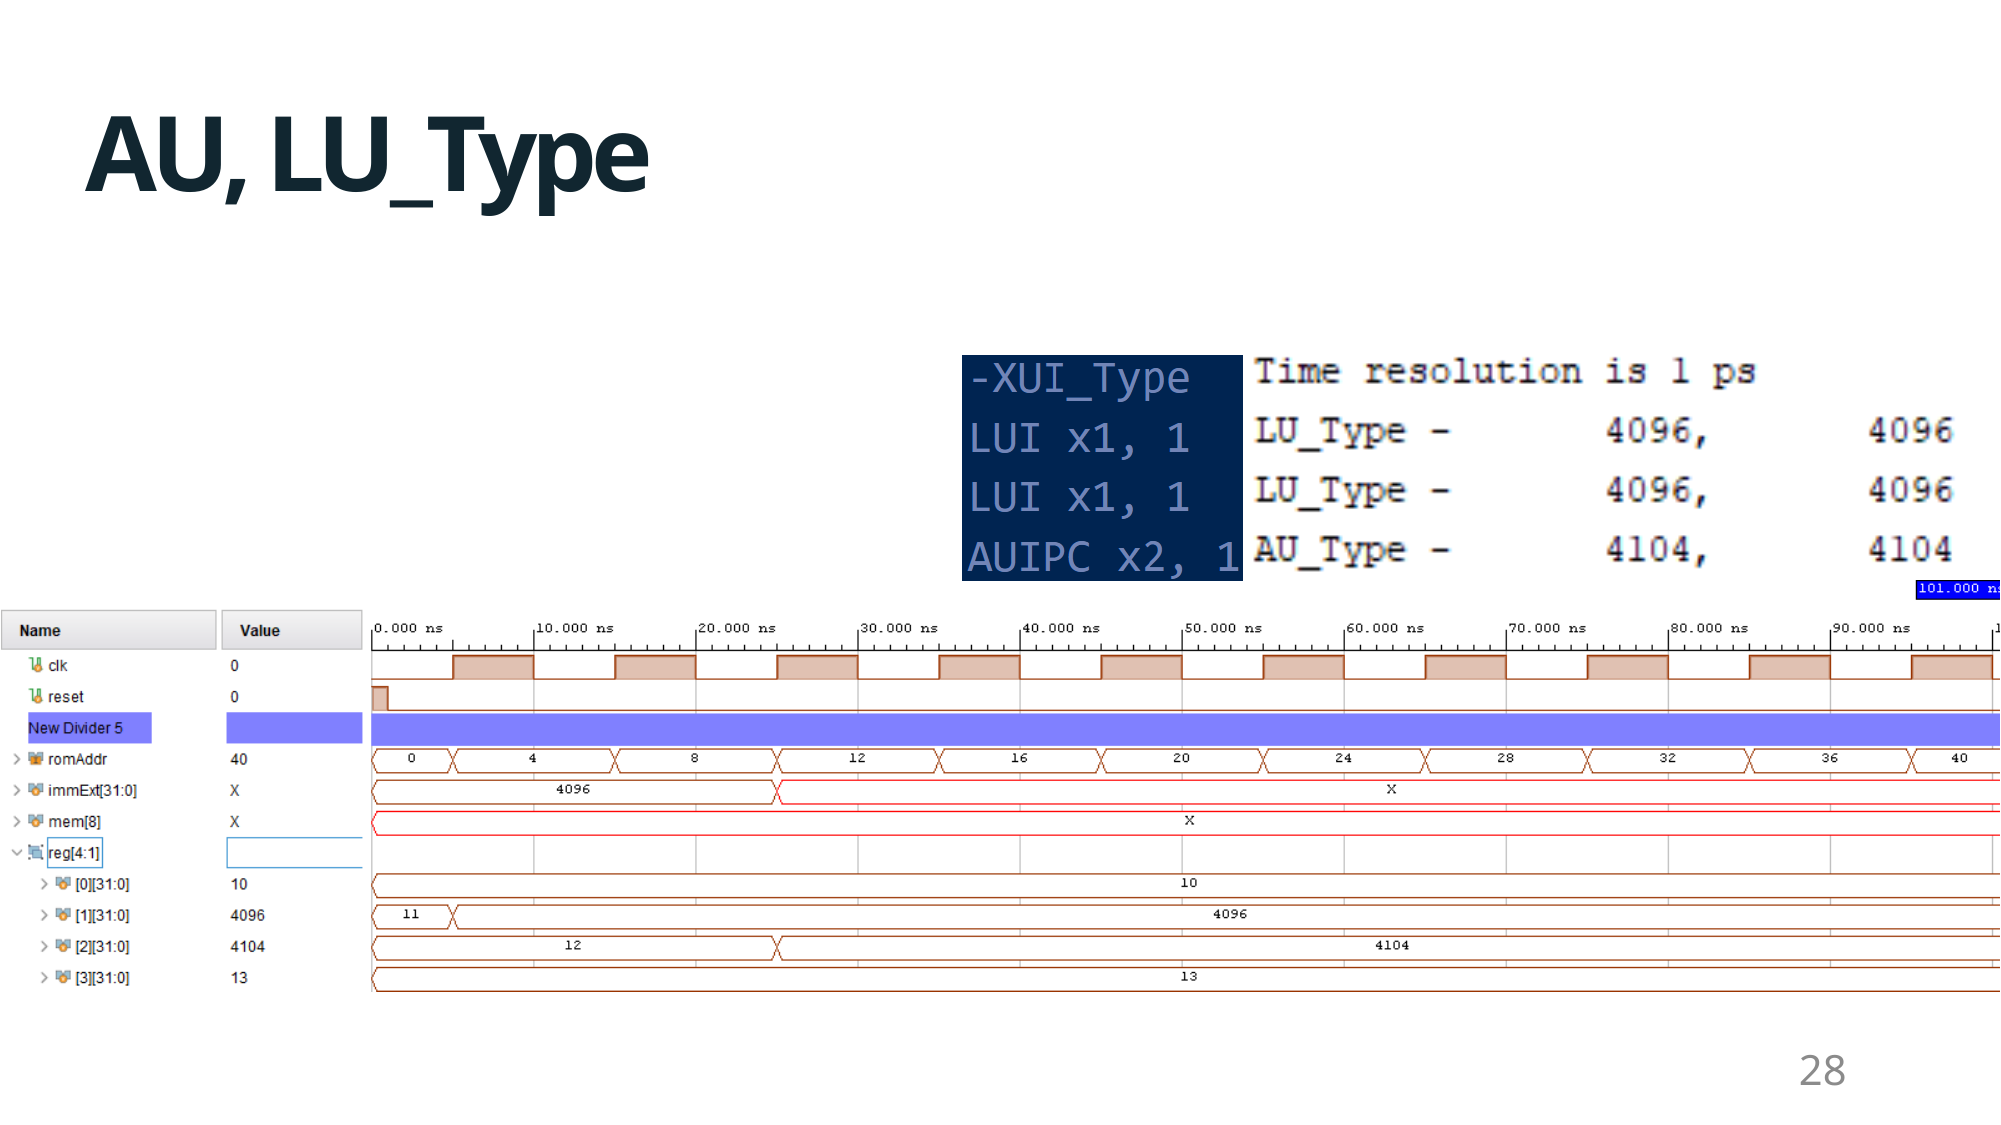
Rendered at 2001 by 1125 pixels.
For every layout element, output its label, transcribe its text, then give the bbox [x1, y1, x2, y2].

text_box AU, LU_Type [71, 79, 1595, 220]
slide_number 28 [1412, 1042, 1862, 1103]
picture [1, 337, 2000, 992]
